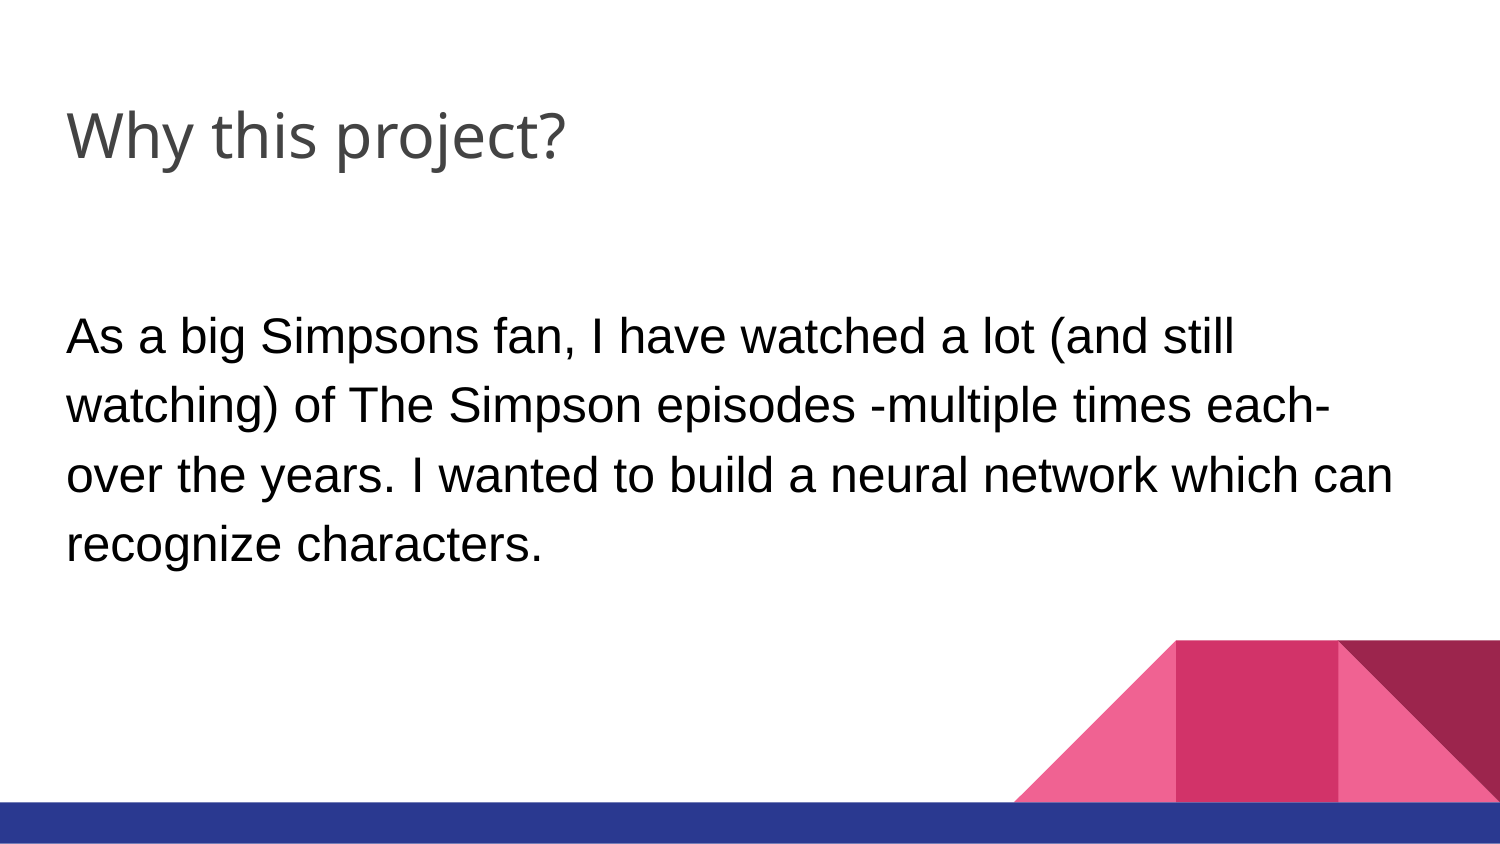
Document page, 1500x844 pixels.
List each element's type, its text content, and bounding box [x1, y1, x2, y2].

list As a big Simpsons fan, I have watched a lot (and still watching) of The Simpson episodes -multiple times each- over the years. I wanted to build a neural network which can recognize characters. [51, 201, 1449, 750]
title Why this project? [51, 69, 1449, 170]
